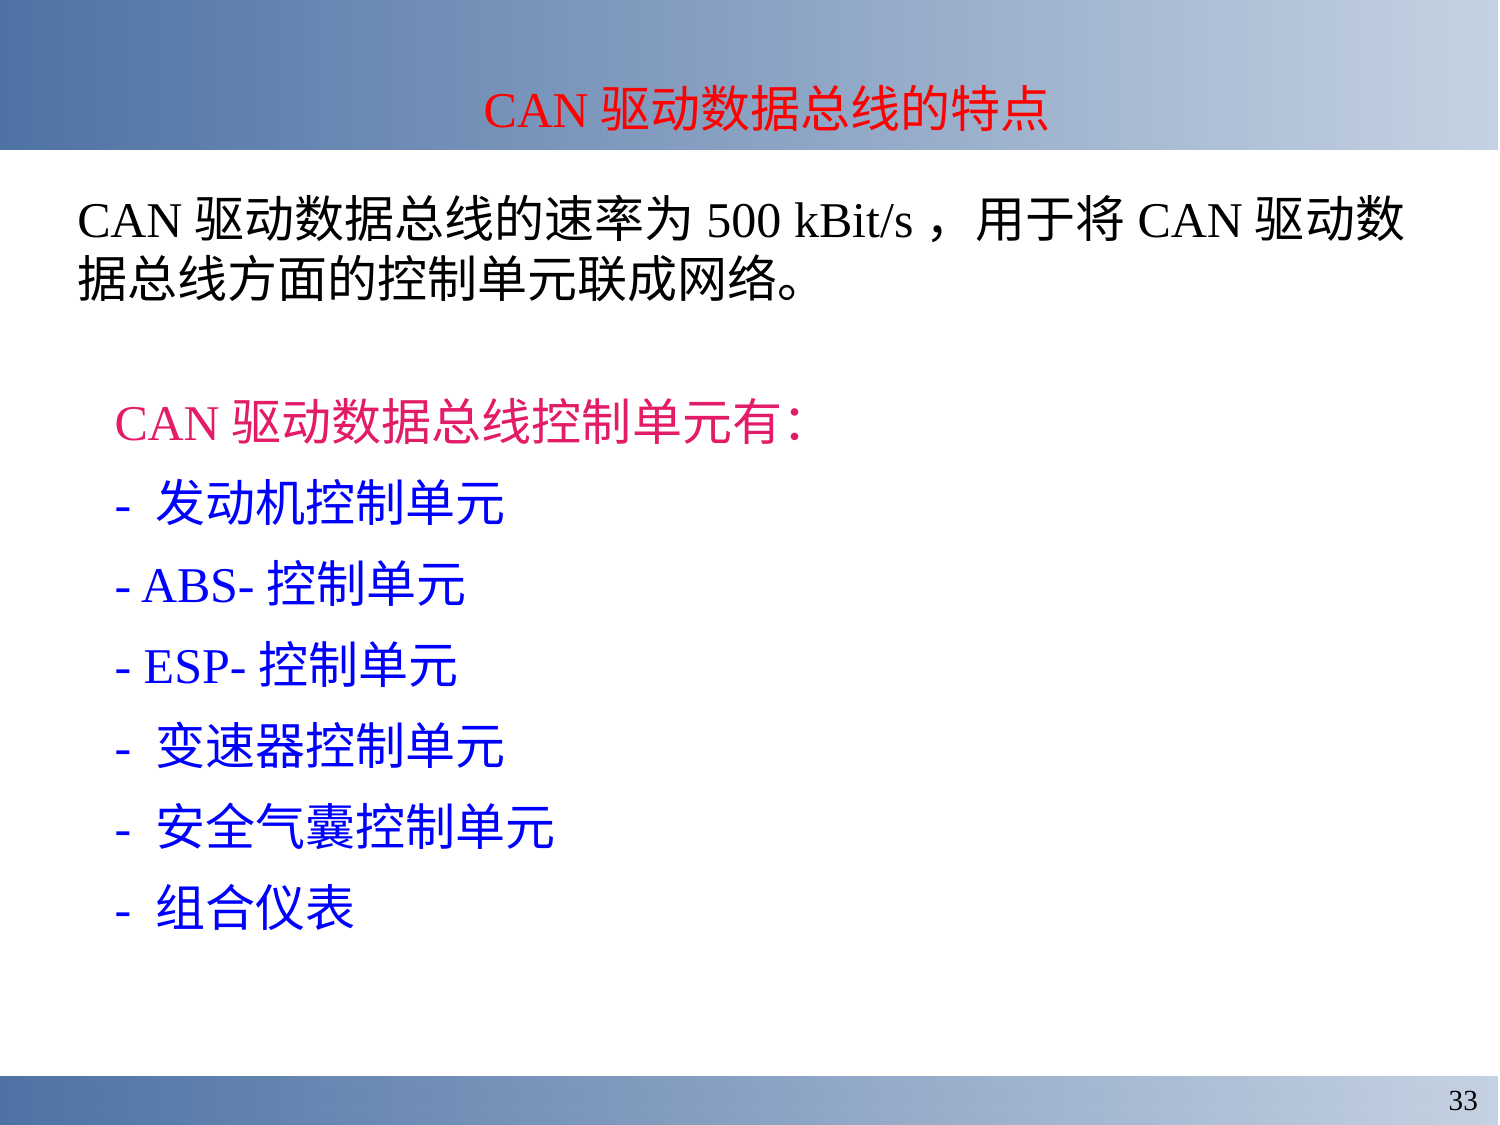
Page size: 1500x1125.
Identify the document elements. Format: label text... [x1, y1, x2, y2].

picture [0, 0, 1500, 150]
text_box CAN驱动数据总线的特点 [468, 70, 1066, 145]
text_box CAN驱动数据总线控制单元有： - 发动机控制单元 - ABS-控制单元 - ESP-控制单元 - 变速器控制单元 - 安全气囊控制单元 - 组合仪表 [99, 362, 850, 944]
picture [0, 1076, 1500, 1125]
text_box CAN驱动数据总线的速率为500 kBit/s，用于将CAN驱动数据总线方面的控制单元联成网络。 [62, 180, 1438, 315]
